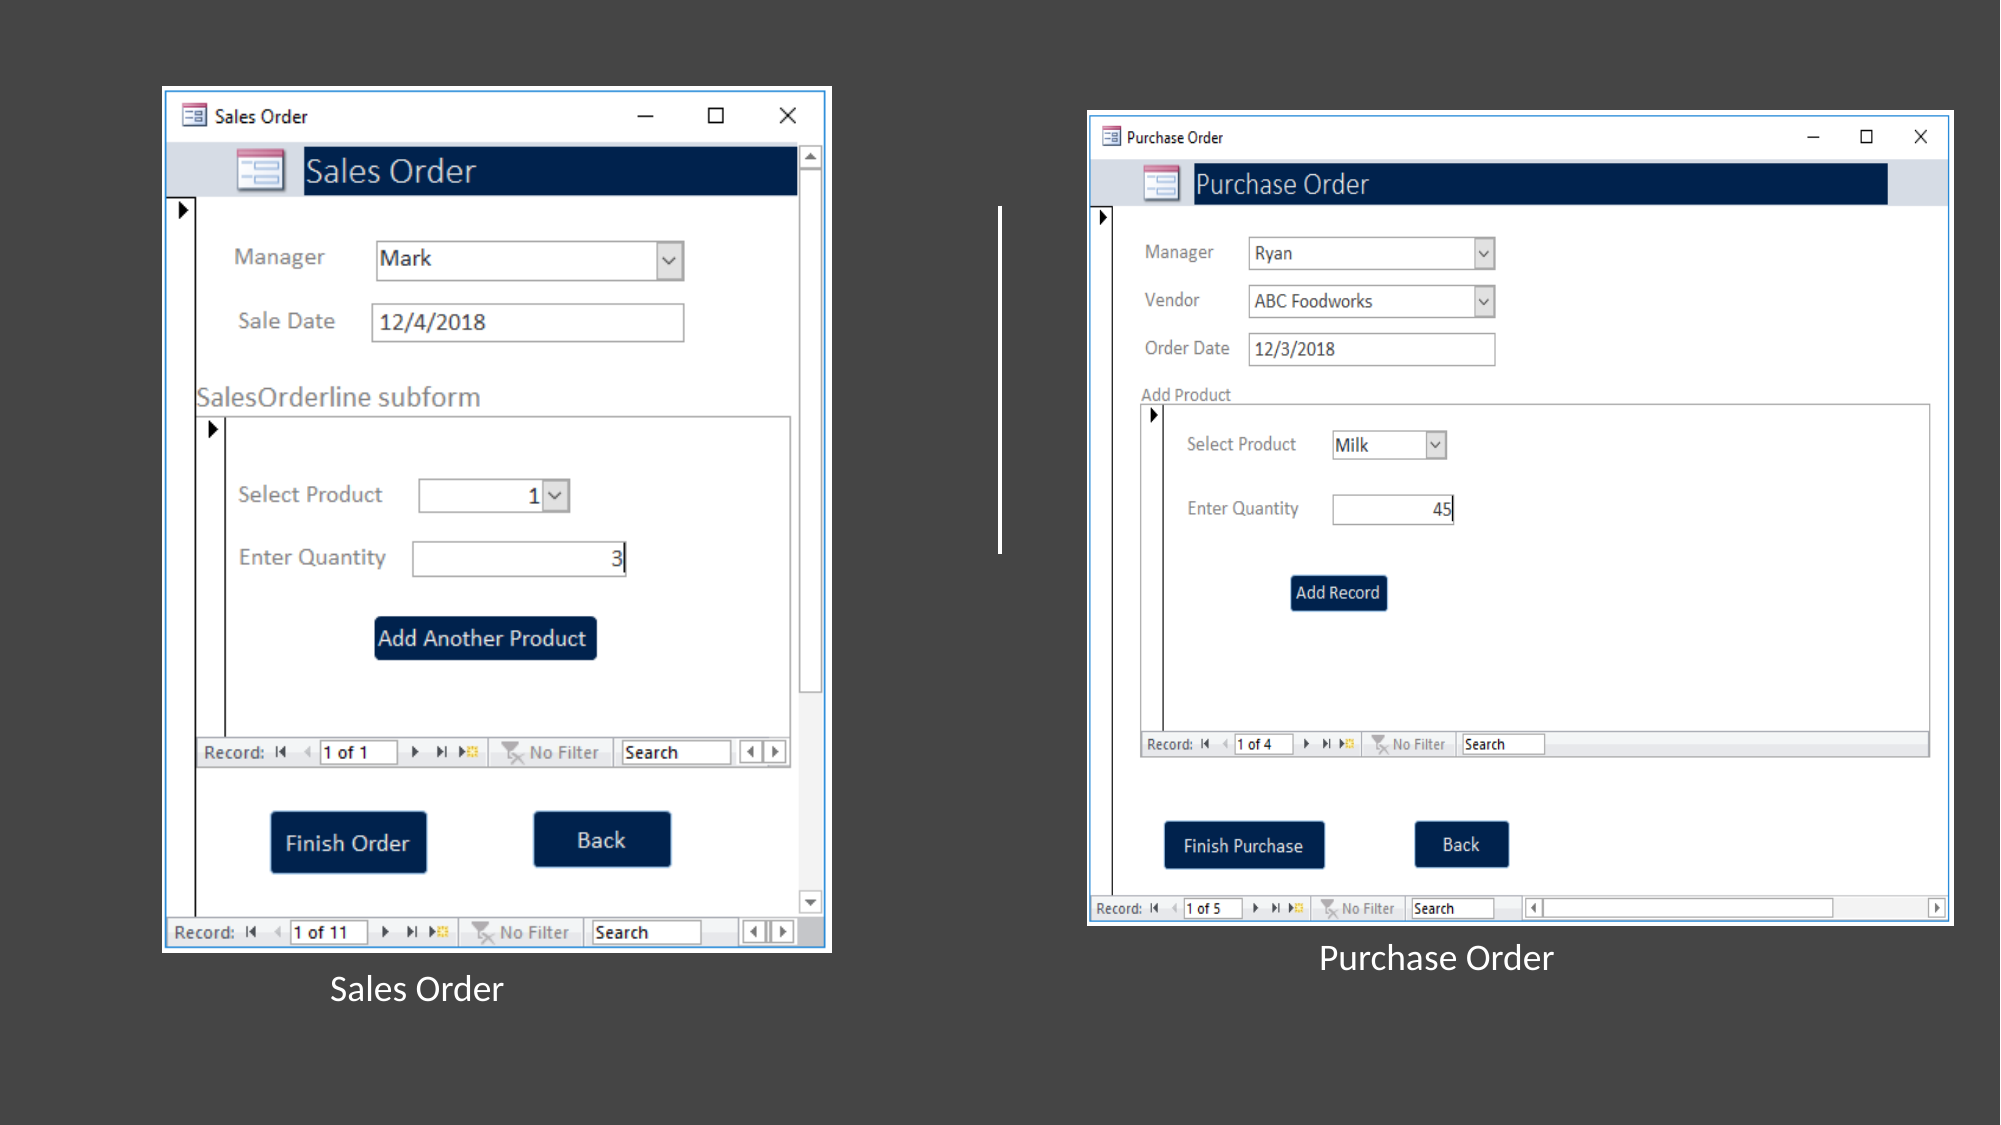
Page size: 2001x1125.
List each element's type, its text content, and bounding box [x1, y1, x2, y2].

picture [1087, 110, 1954, 926]
picture [162, 86, 832, 953]
text_box Sales Order [315, 956, 520, 1016]
text_box Purchase Order [1304, 926, 1570, 986]
